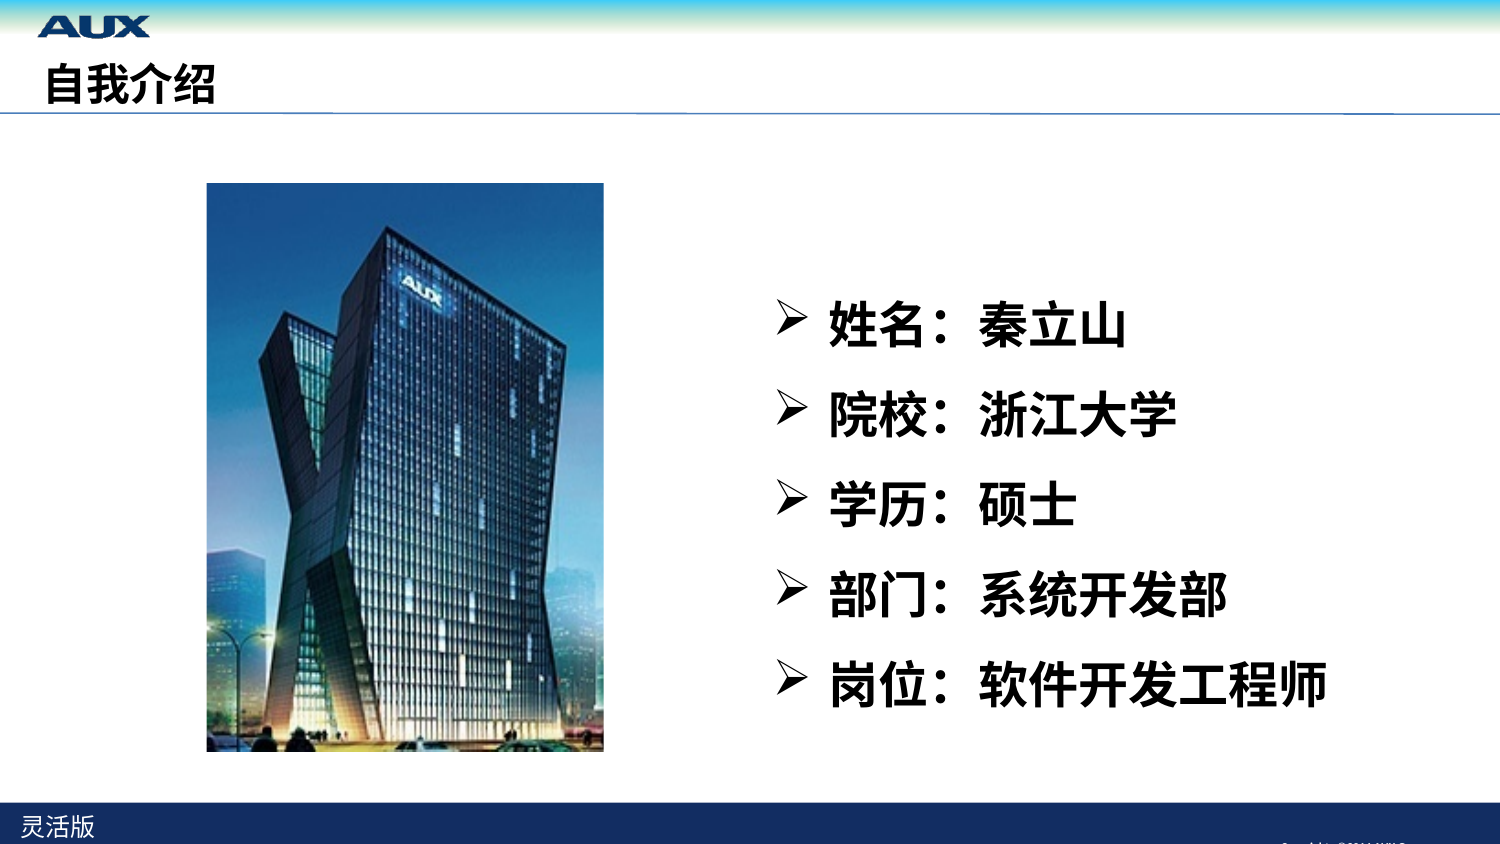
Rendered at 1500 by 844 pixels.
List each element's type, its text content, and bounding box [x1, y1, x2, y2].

text_box 姓名：秦立山 院校：浙江大学 学历：硕士 部门：系统开发部 岗位：软件开发工程师 [757, 256, 1467, 722]
picture [34, 14, 153, 45]
picture [206, 180, 604, 752]
text_box 自我介绍 [23, 49, 237, 111]
